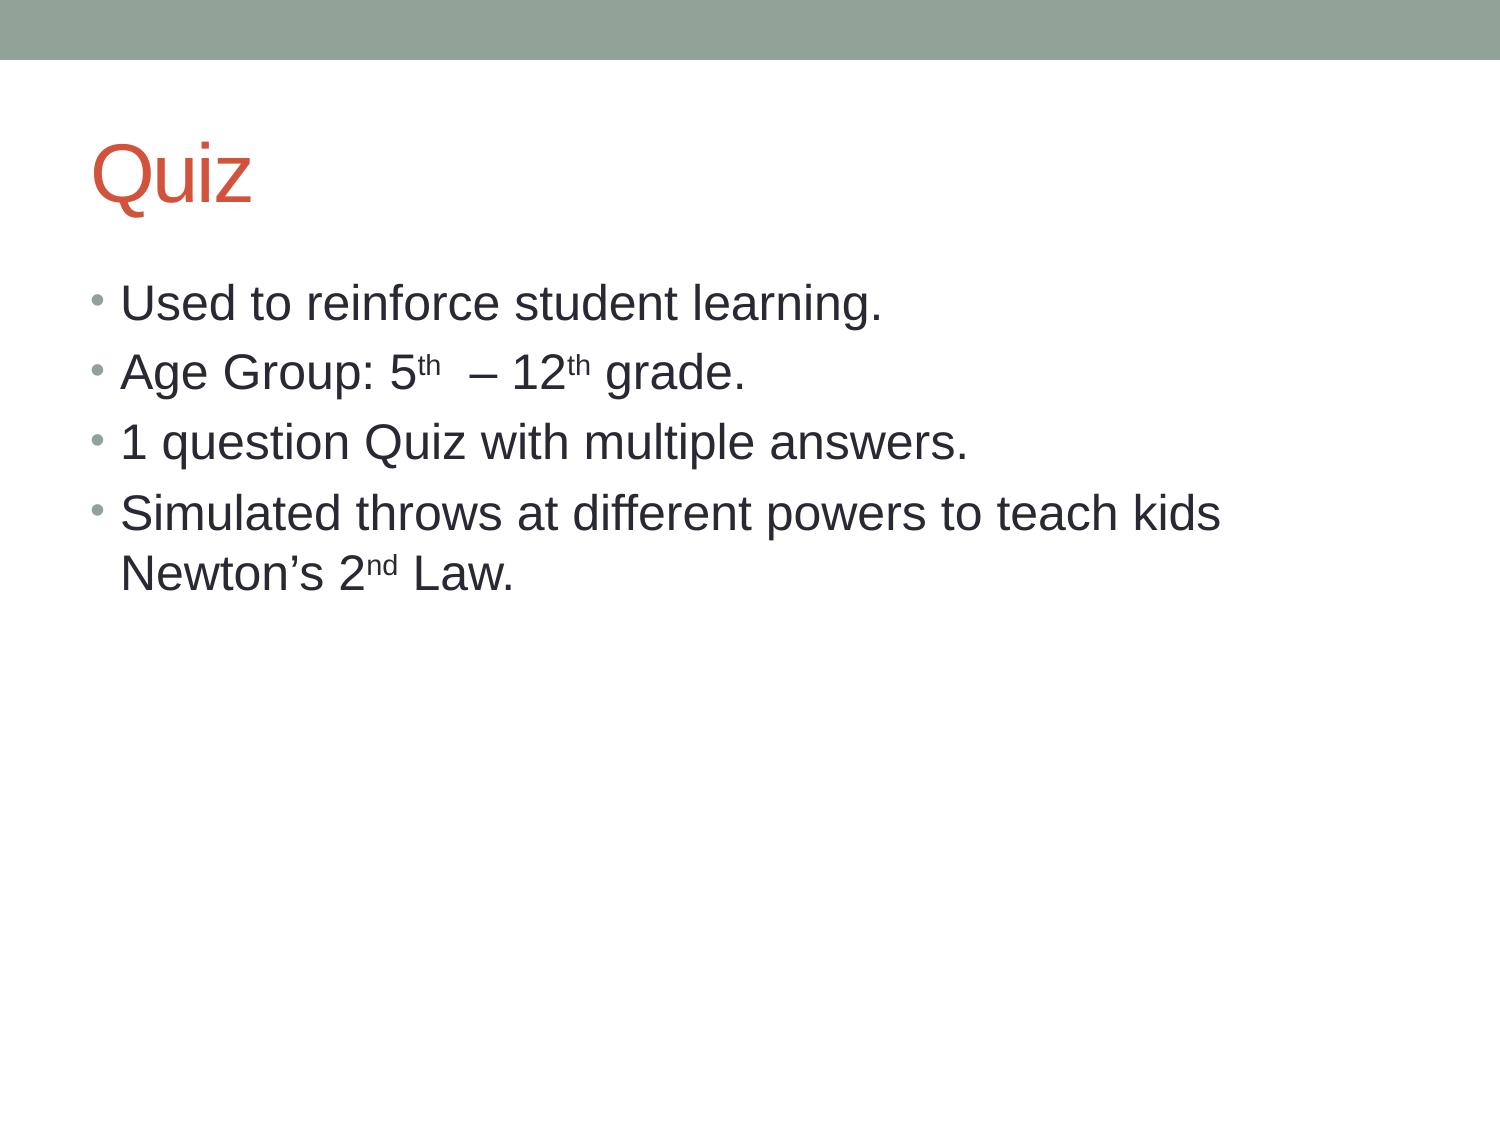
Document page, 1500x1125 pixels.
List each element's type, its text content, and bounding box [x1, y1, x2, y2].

title Quiz [75, 87, 1425, 250]
list Used to reinforce student learning. Age Group: 5th – 12th grade. 1 question Quiz with multiple answers. Simulated throws at different powers to teach kids Newton’s 2nd Law. [75, 262, 1425, 1063]
